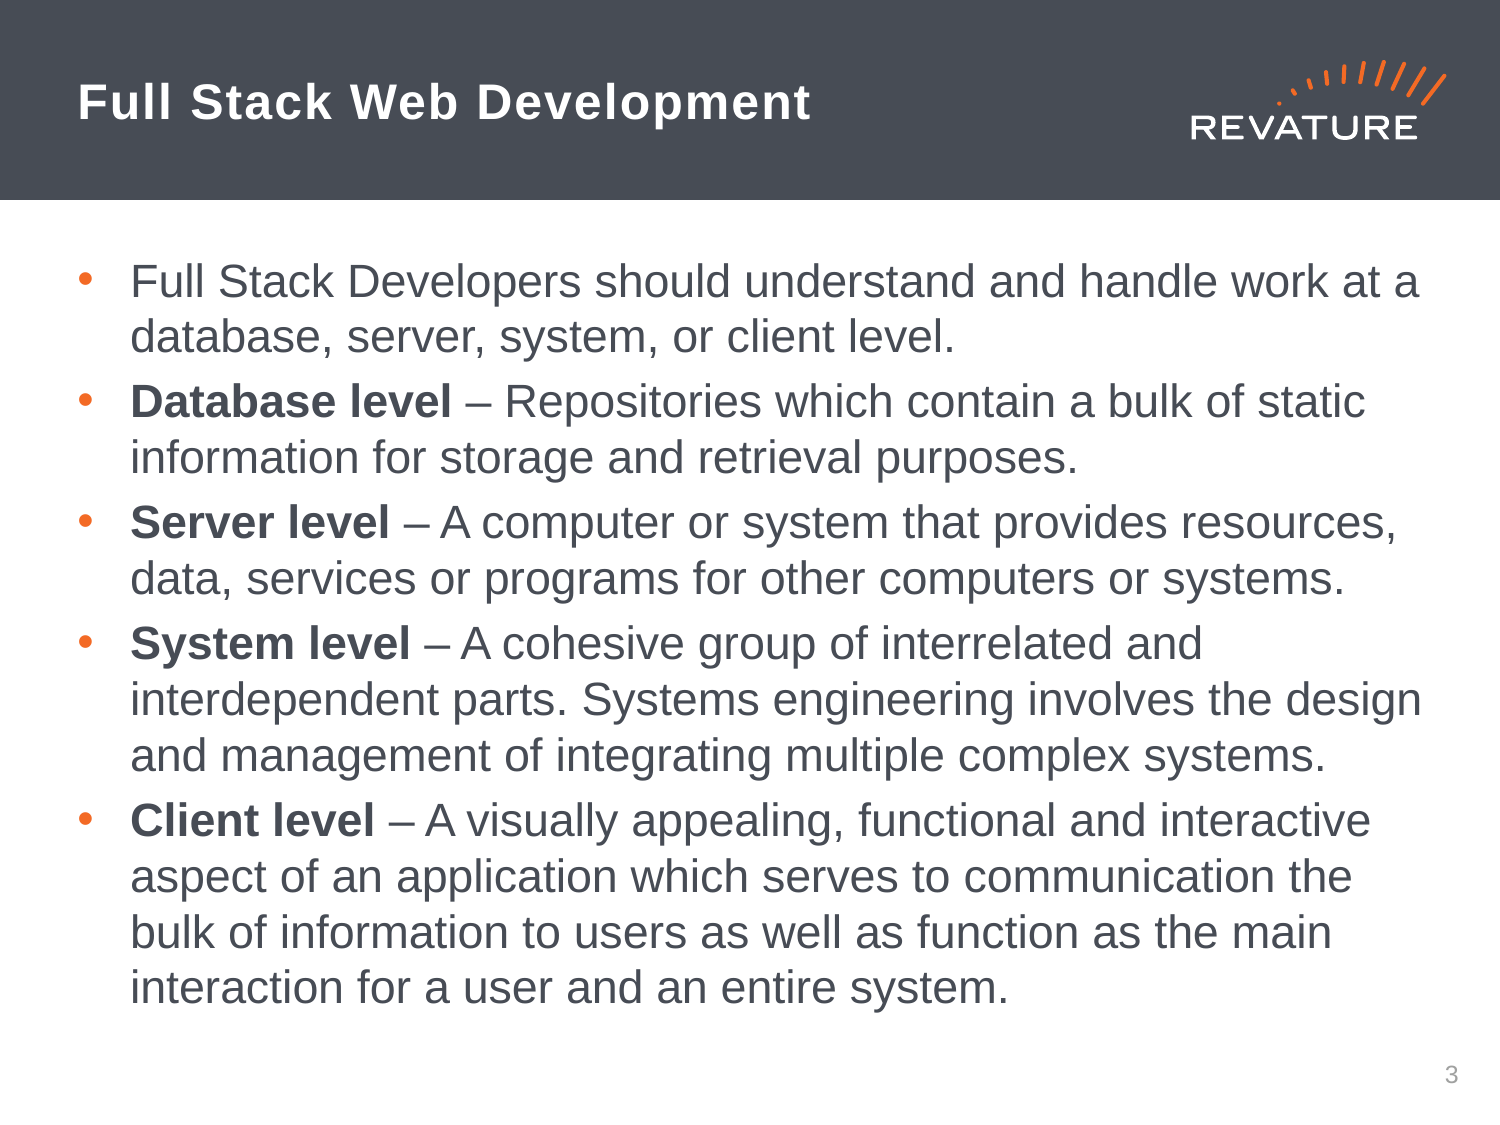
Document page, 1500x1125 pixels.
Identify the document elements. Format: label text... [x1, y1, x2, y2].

list Full Stack Developers should understand and handle work at a database, server, system, or client level. Database level – Repositories which contain a bulk of static information for storage and retrieval purposes. Server level – A computer or system that provides resources, data, services or programs for other computers or systems. System level – A cohesive group of interrelated and interdependent parts. Systems engineering involves the design and management of integrating multiple complex systems. Client level – A visually appealing, functional and interactive aspect of an application which serves to communication the bulk of information to users as well as function as the main interaction for a user and an entire system. [62, 243, 1438, 1104]
slide_number 2 [1332, 1043, 1474, 1104]
title Full Stack Web Development [62, 0, 1084, 200]
